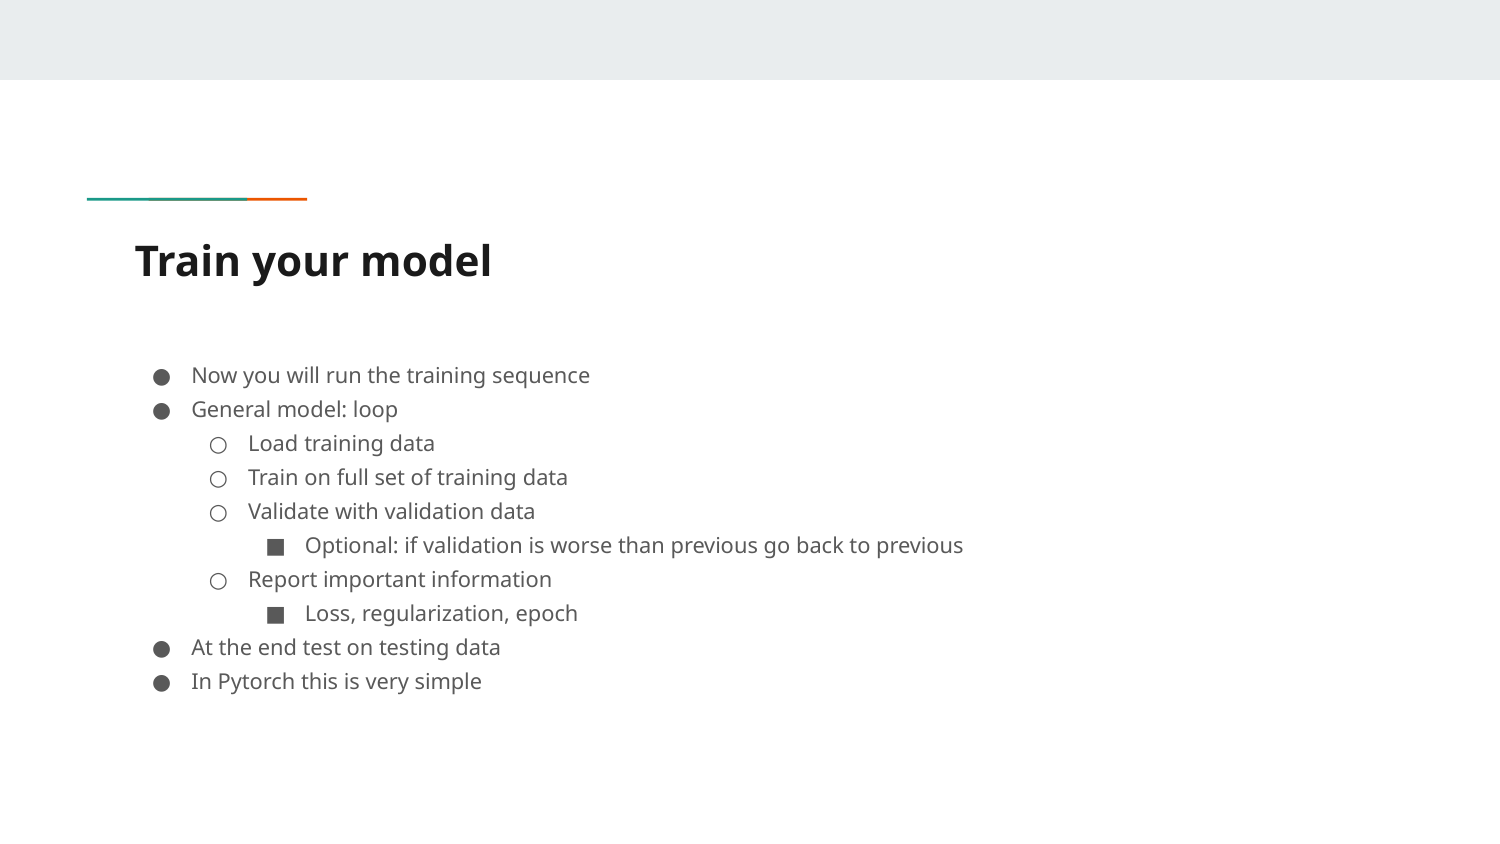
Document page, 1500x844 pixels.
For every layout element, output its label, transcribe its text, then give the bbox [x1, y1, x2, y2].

title Train your model [119, 216, 1381, 305]
list Now you will run the training sequence General model: loop Load training data Train on full set of training data Validate with validation data Optional: if validation is worse than previous go back to previous Report important information Loss, regularization, epoch At the end test on testing data In Pytorch this is very simple [119, 341, 1381, 712]
